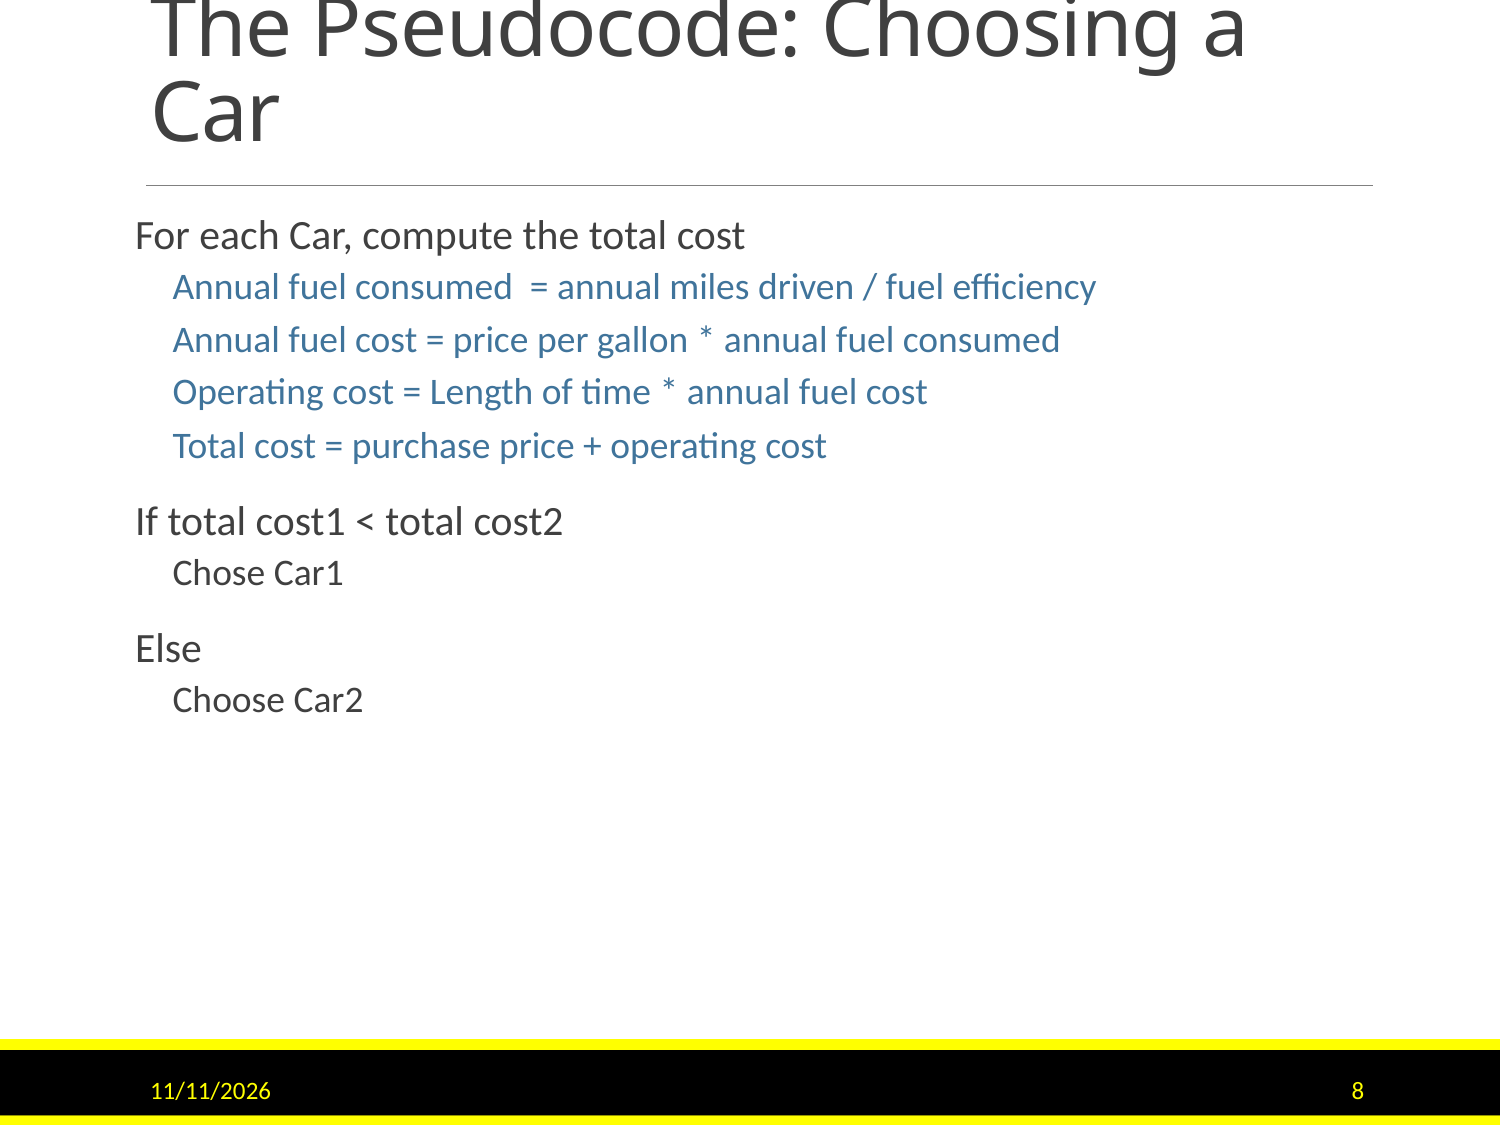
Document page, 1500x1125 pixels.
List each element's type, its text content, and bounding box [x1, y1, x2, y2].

slide_number 8 [1218, 1059, 1380, 1120]
title The Pseudocode: Choosing a Car [135, 47, 1373, 167]
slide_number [135, 1059, 440, 1120]
list For each Car, compute the total cost Annual fuel consumed = annual miles driven / fuel efficiency Annual fuel cost = price per gallon * annual fuel consumed Operating cost = Length of time * annual fuel cost Total cost = purchase price + operating cost If total cost1 < total cost2 Chose Car1 Else Choose Car2 [135, 205, 1373, 963]
